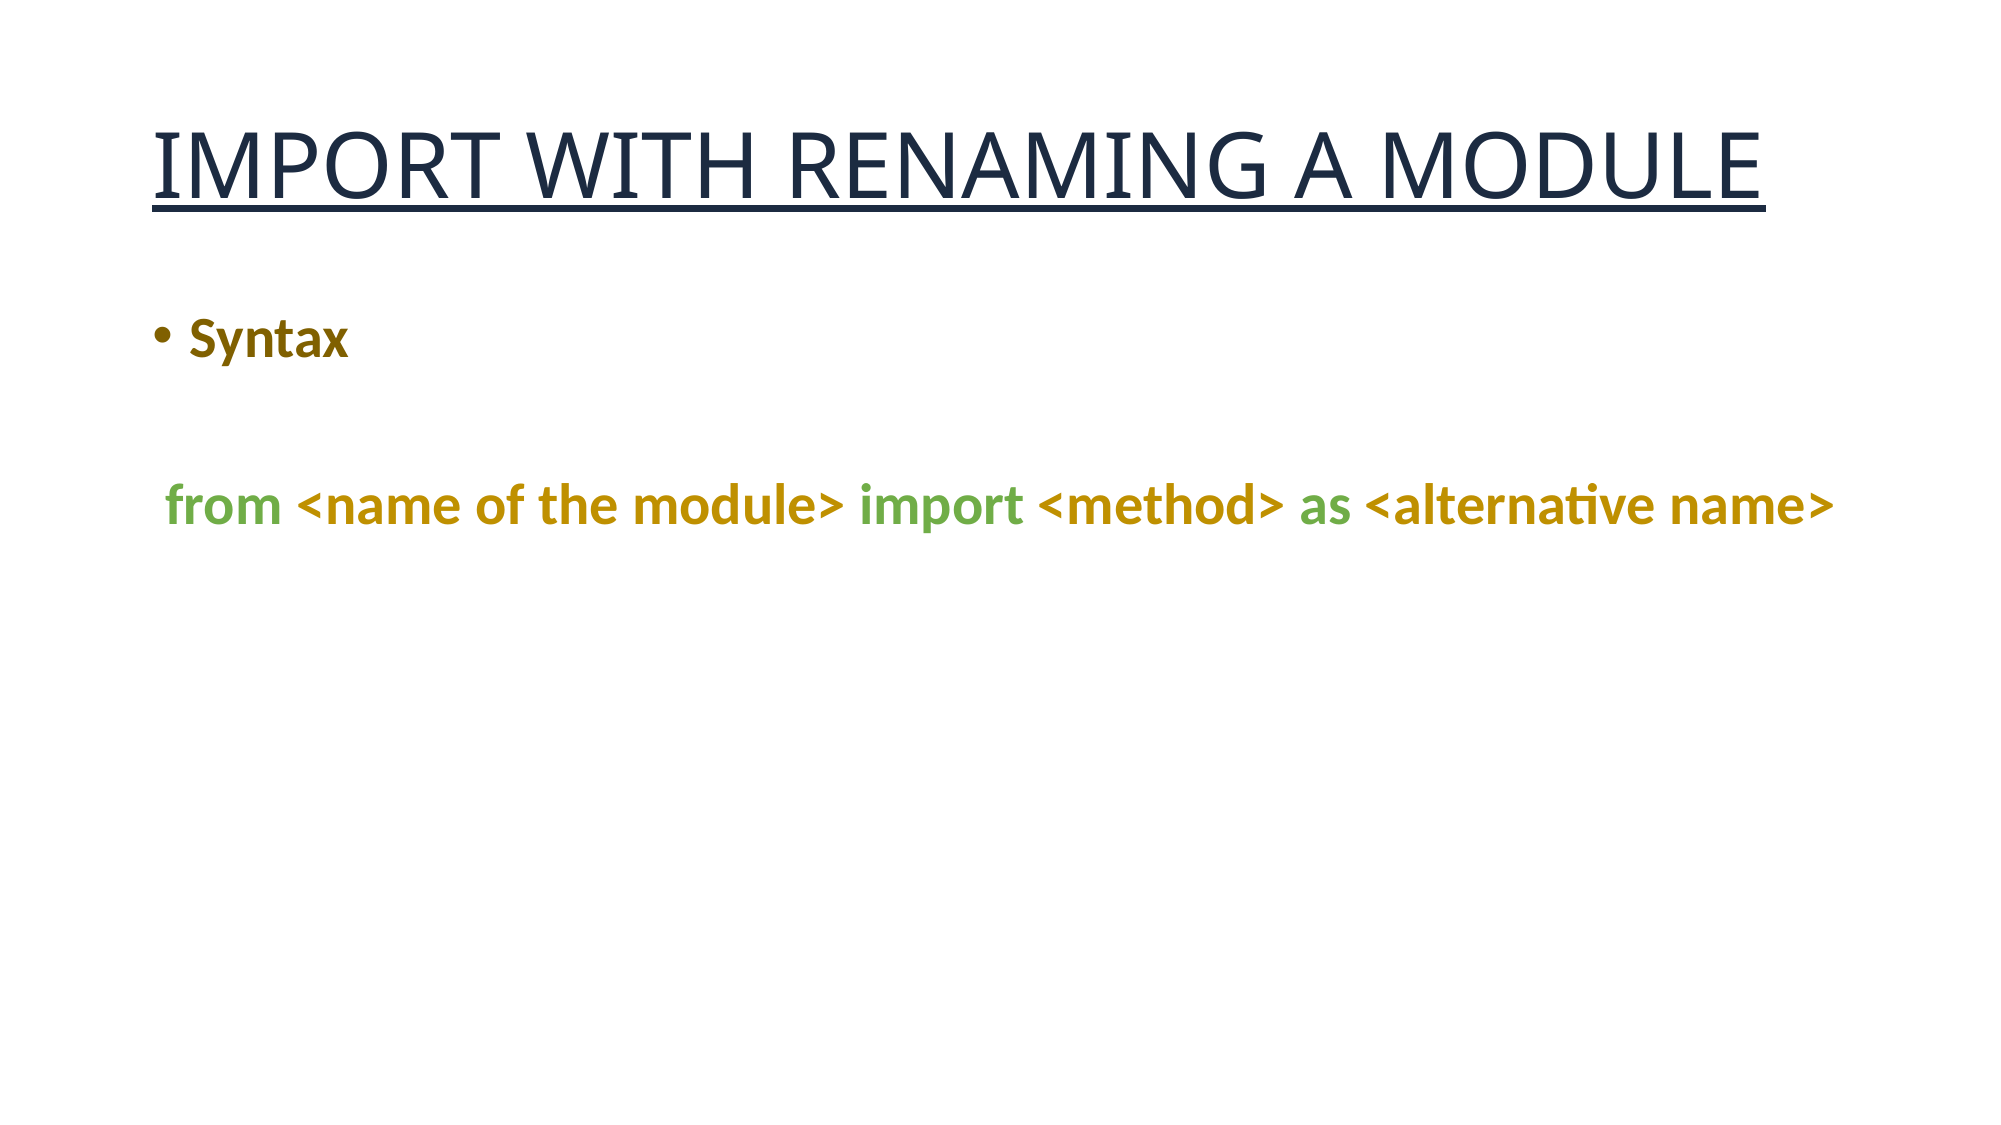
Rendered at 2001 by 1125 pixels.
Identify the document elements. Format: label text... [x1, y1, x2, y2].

title IMPORT WITH RENAMING A MODULE [137, 59, 1863, 278]
list Syntax from <name of the module> import <method> as <alternative name> [137, 299, 1863, 1014]
